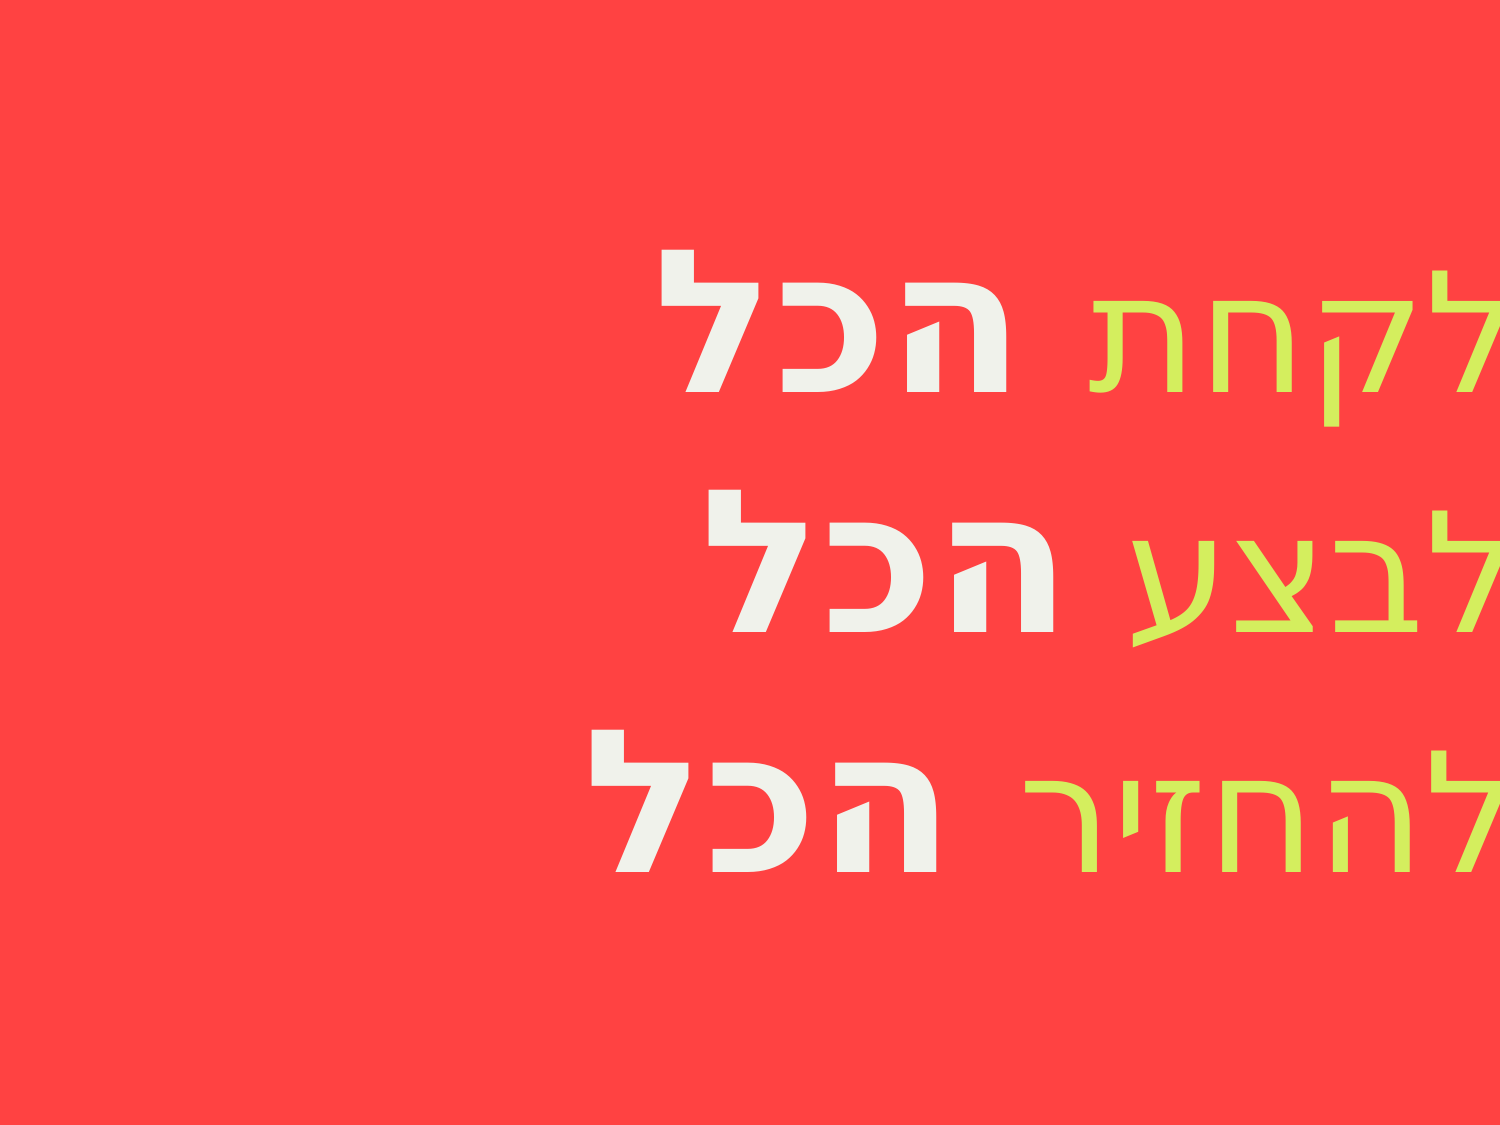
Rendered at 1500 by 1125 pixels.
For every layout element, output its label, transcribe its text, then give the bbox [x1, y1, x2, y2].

text_box לקחת הכל לבצע הכל להחזיר הכל [568, 185, 1500, 921]
